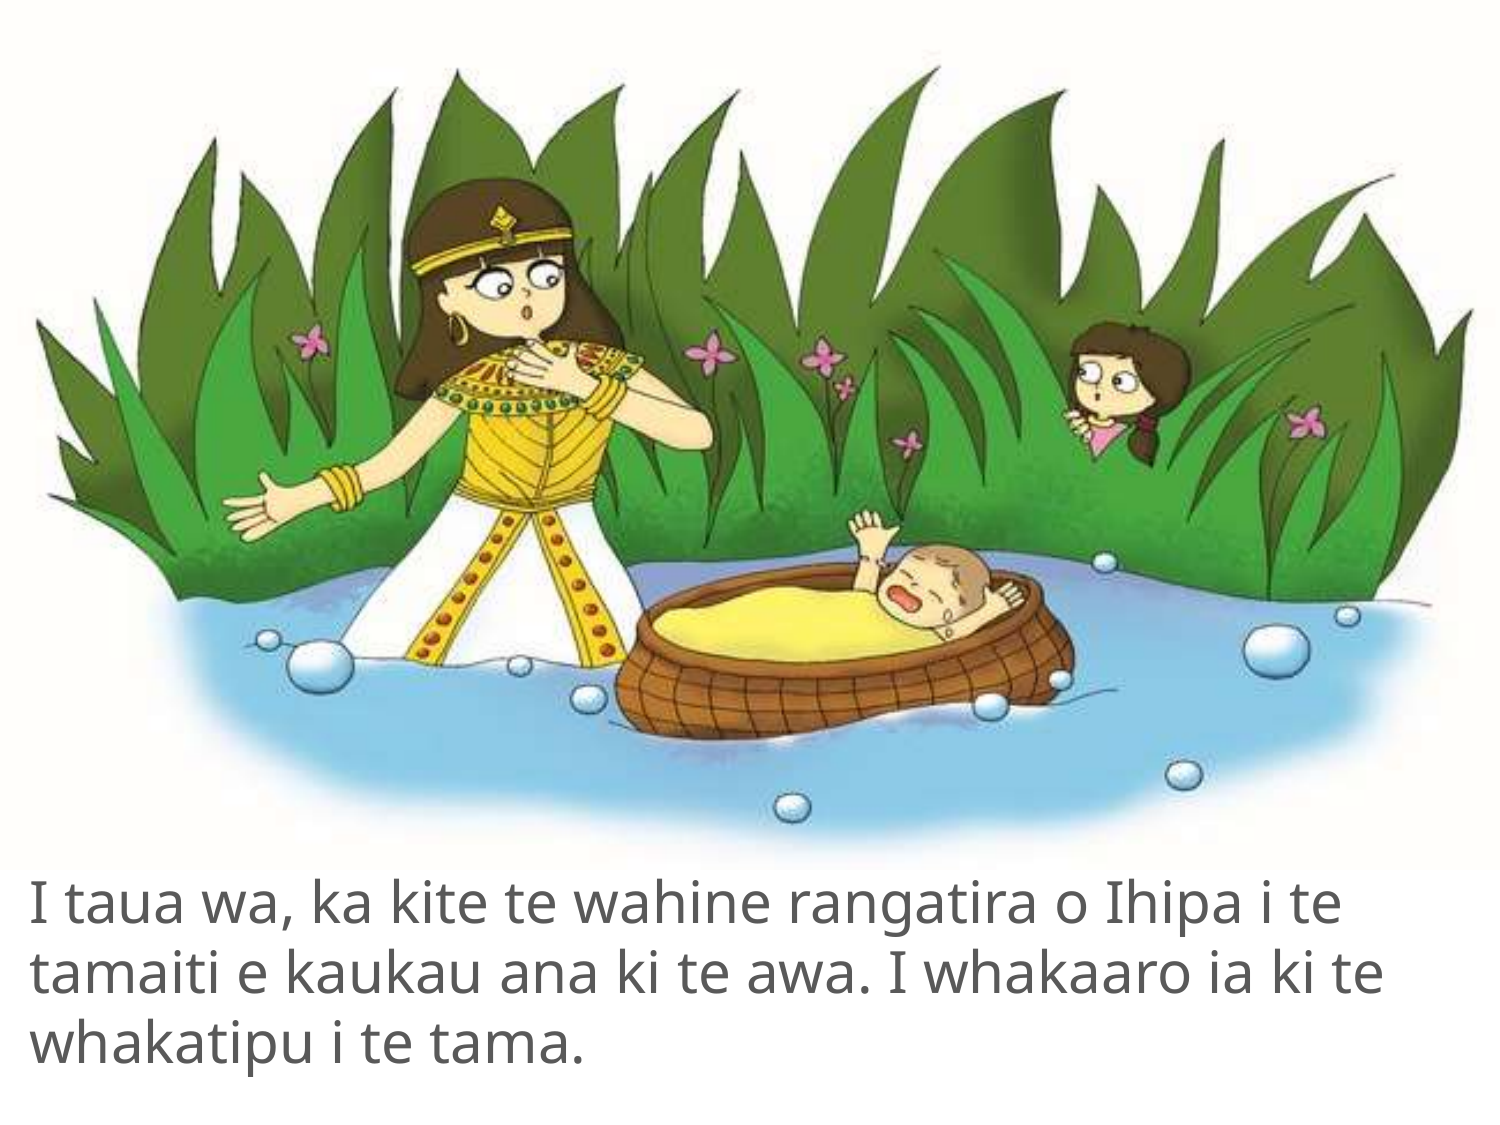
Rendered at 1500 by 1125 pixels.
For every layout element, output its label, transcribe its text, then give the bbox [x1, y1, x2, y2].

picture [0, 0, 1500, 870]
text_box I taua wa, ka kite te wahine rangatira o Ihipa i te tamaiti e kaukau ana ki te awa. I whakaaro ia ki te whakatipu i te tama. [14, 875, 1500, 1083]
